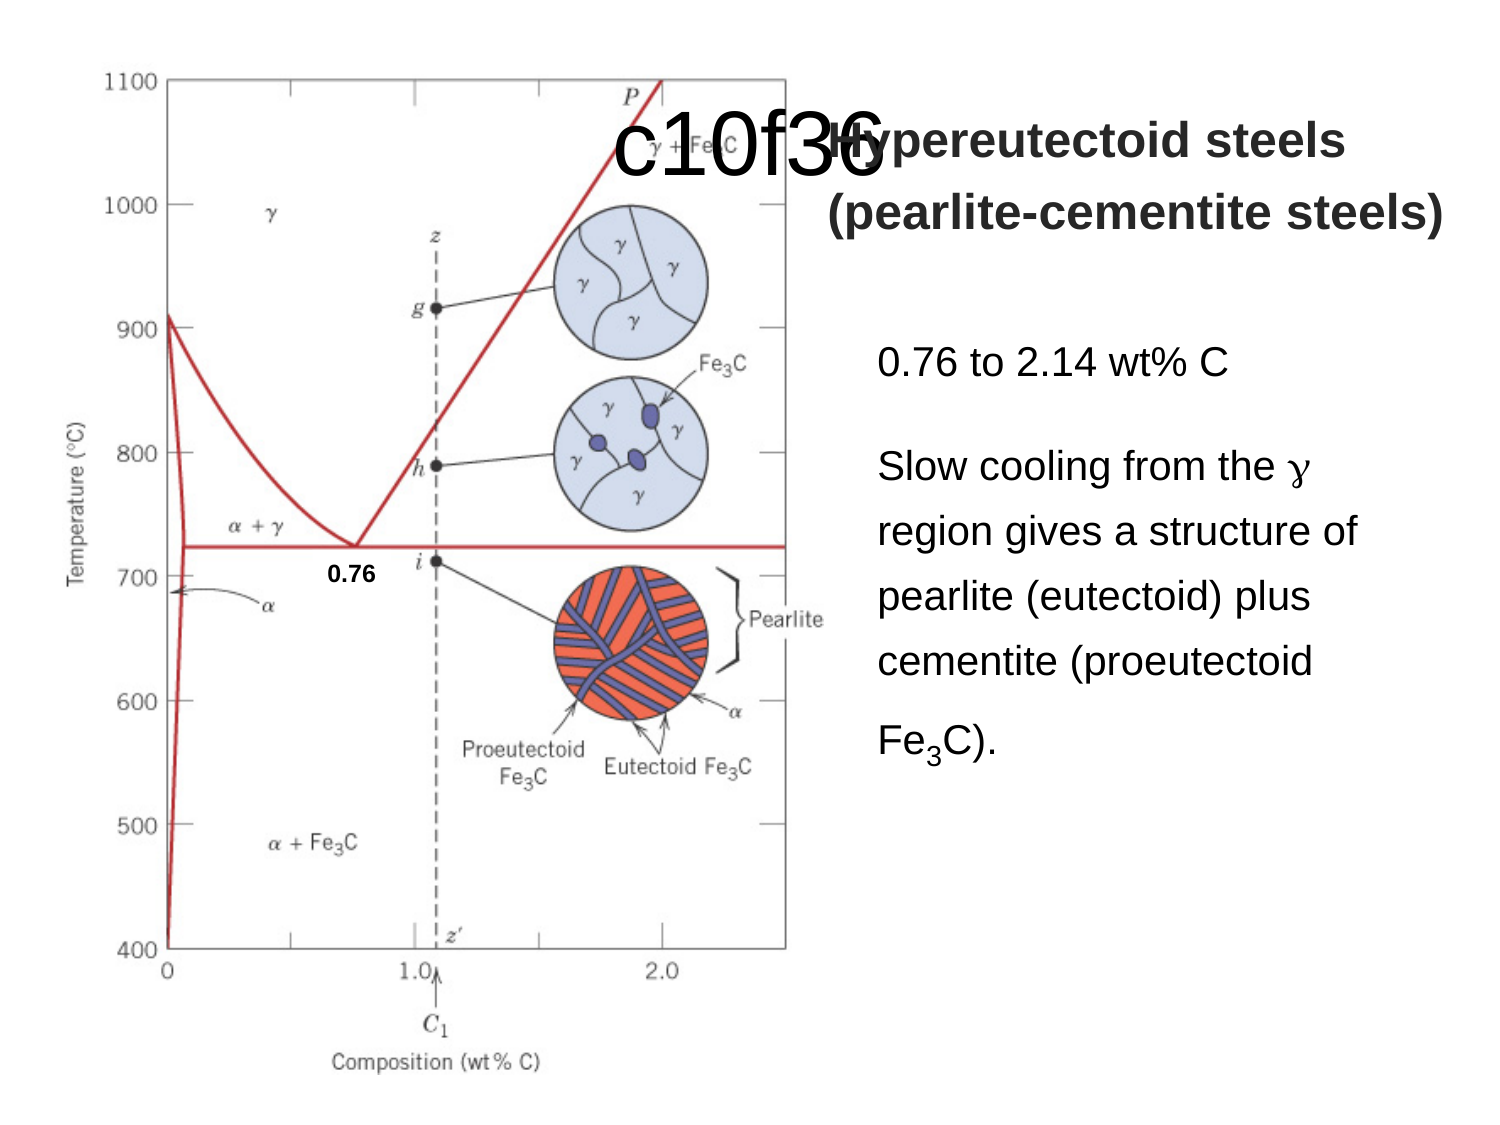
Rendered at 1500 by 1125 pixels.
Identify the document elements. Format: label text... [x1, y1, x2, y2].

title c10f36 [74, 44, 1426, 88]
text_box 0.76 to 2.14 wt% C Slow cooling from the g region gives a structure of pearlite (eutectoid) plus cementite (proeutectoid Fe3C). [862, 312, 1425, 780]
text_box Hypereutectoid steels (pearlite-cementite steels) [827, 88, 1460, 247]
picture [62, 62, 824, 1076]
